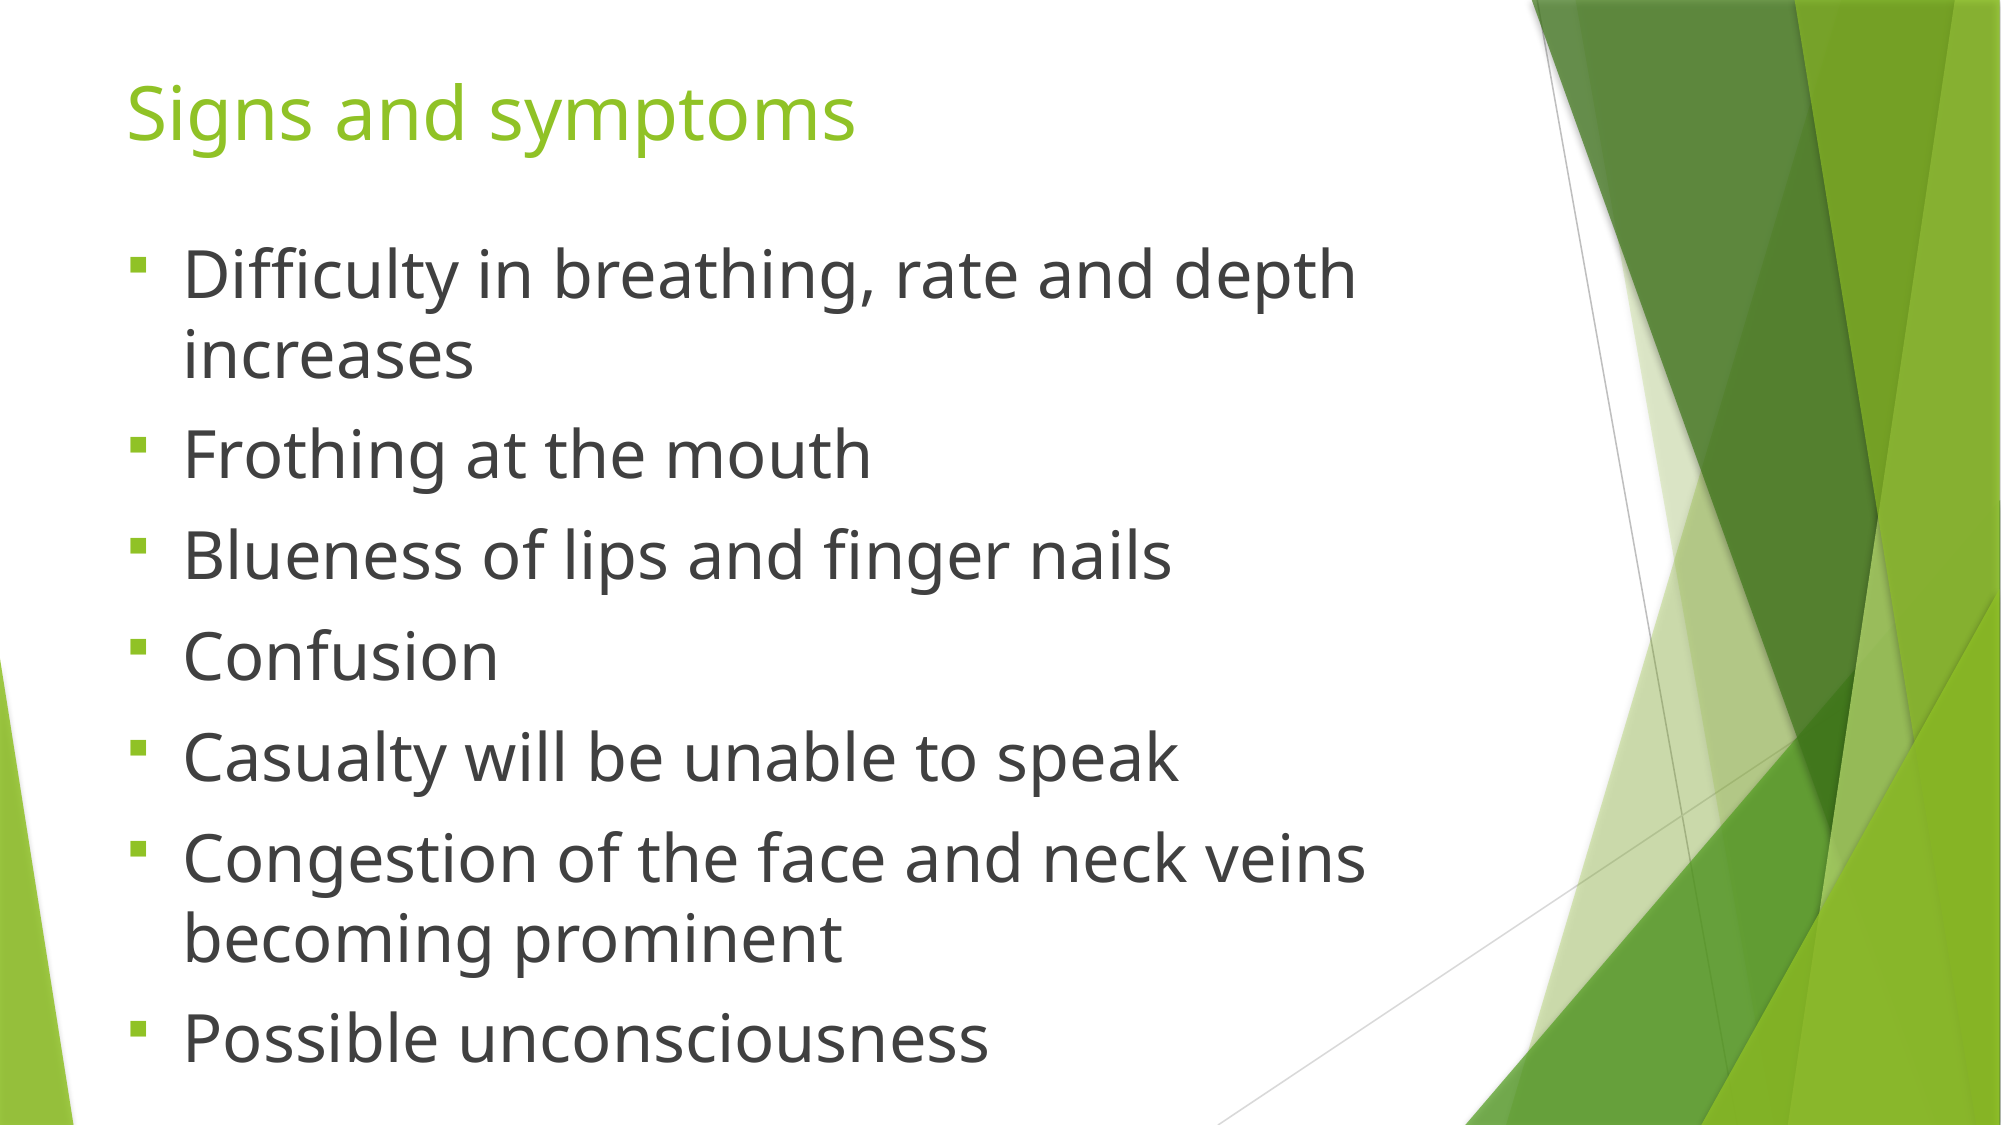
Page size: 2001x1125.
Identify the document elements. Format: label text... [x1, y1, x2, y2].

list Difficulty in breathing, rate and depth increases Frothing at the mouth Blueness of lips and finger nails Confusion Casualty will be unable to speak Congestion of the face and neck veins becoming prominent Possible unconsciousness [111, 223, 1682, 1023]
title Signs and symptoms [111, 57, 1522, 182]
